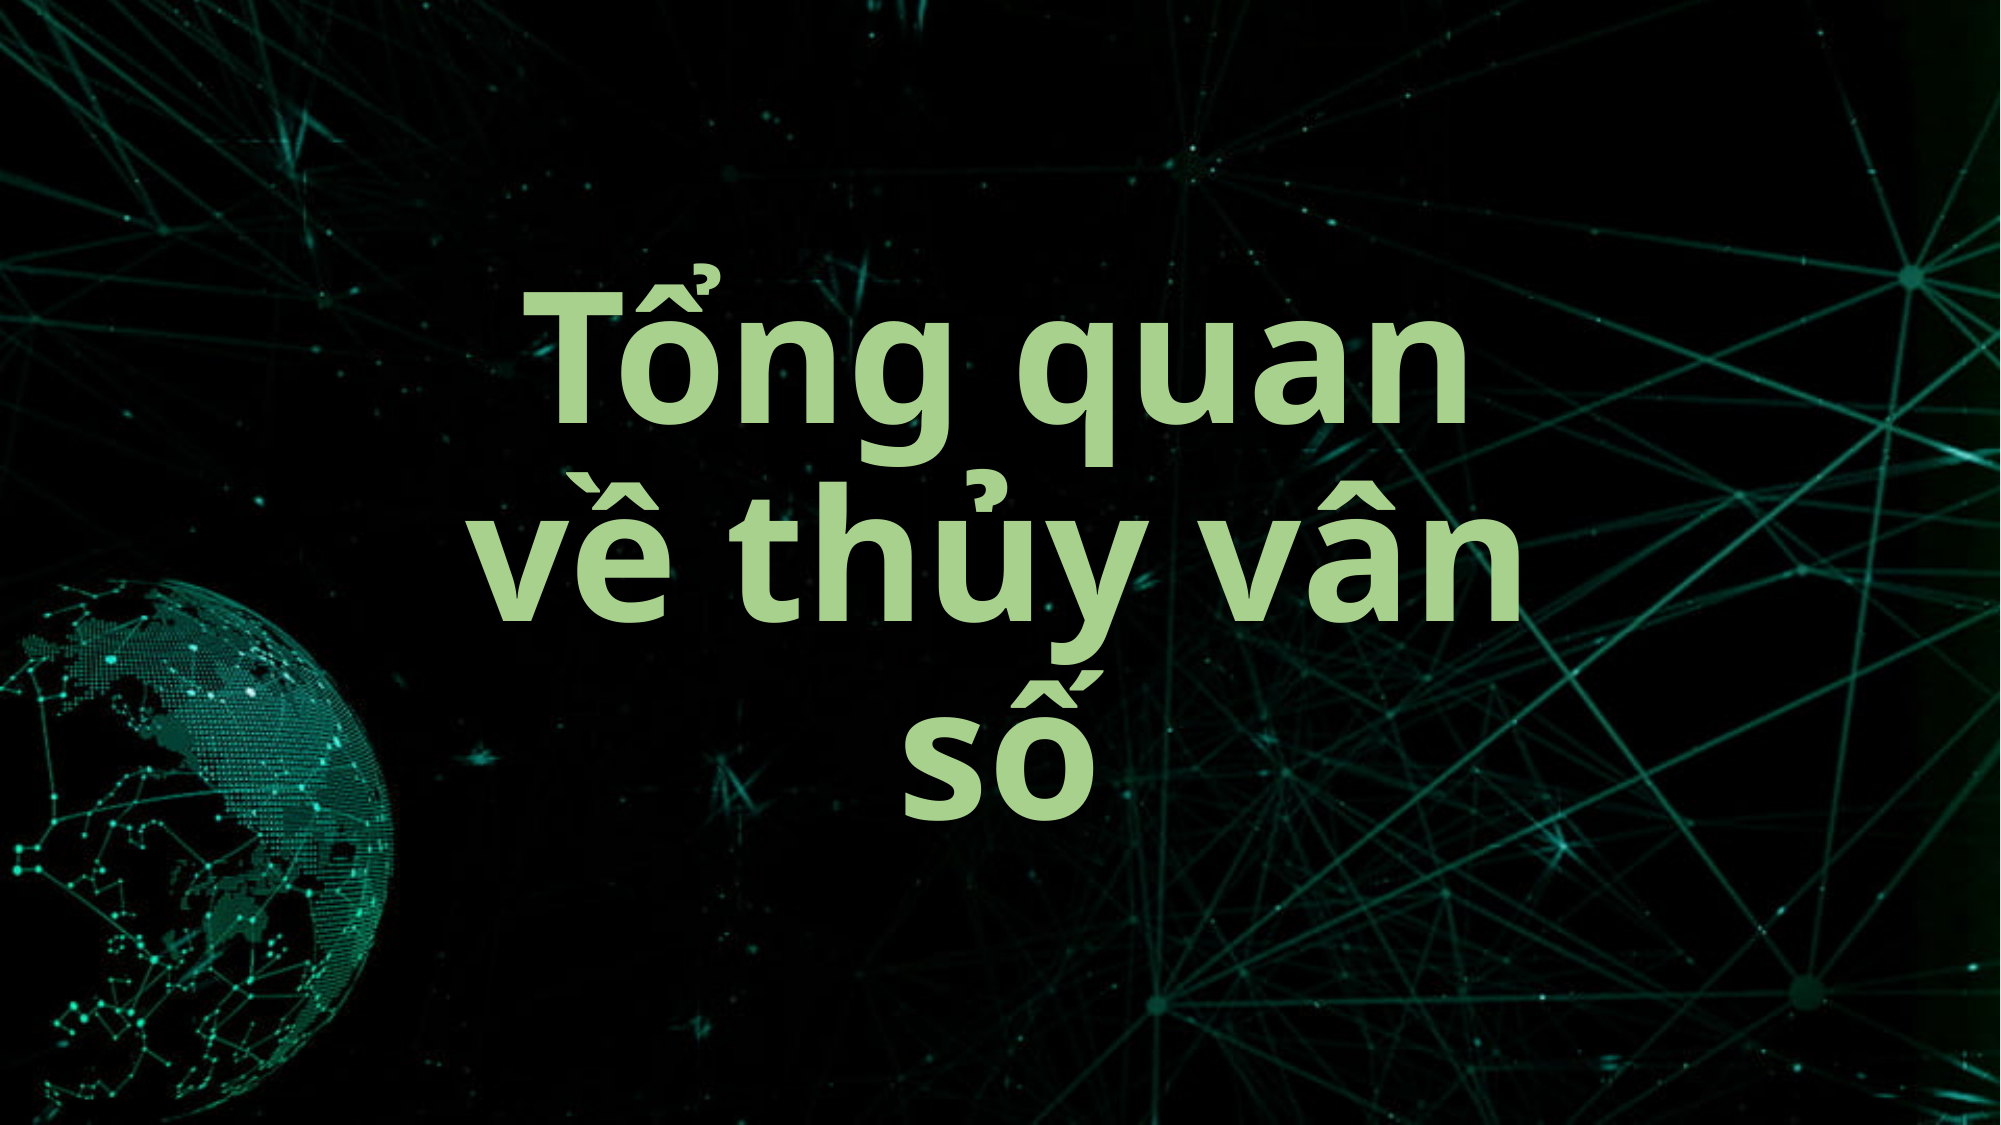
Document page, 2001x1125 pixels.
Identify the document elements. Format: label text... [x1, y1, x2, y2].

title Tổng quan về thủy vân số [425, 105, 1575, 1020]
picture [0, 0, 2001, 1125]
